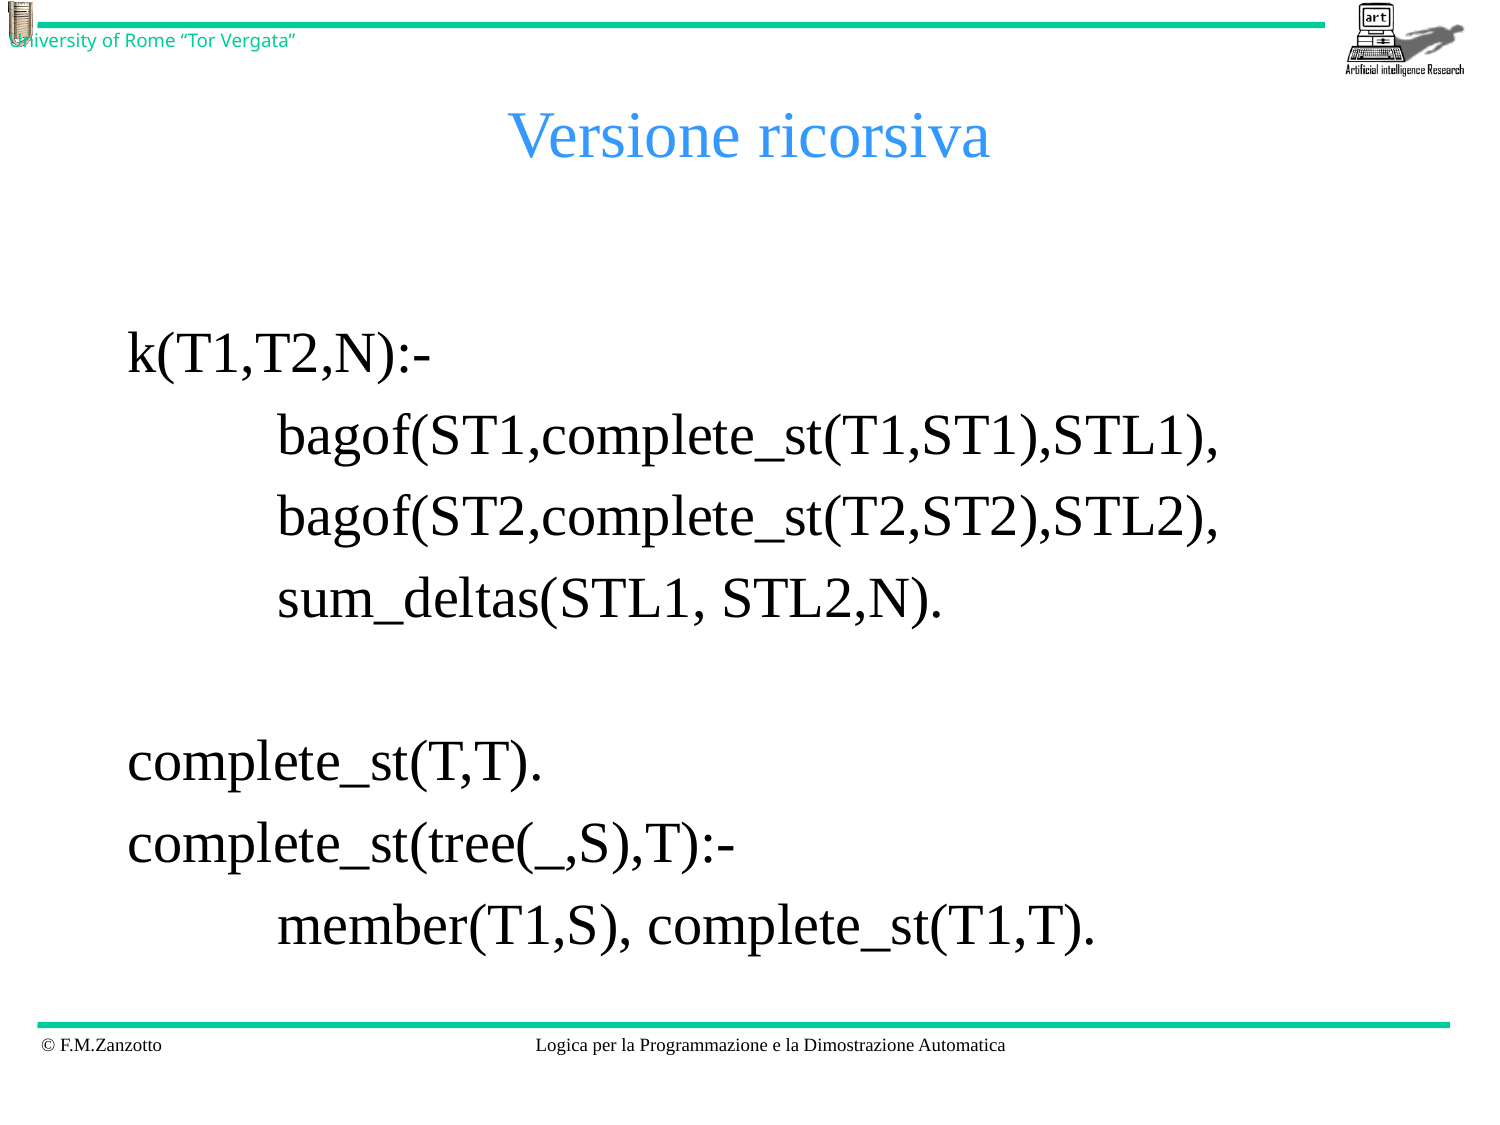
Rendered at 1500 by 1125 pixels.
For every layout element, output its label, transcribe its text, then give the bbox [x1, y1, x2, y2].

list k(T1,T2,N):- bagof(ST1,complete_st(T1,ST1),STL1), bagof(ST2,complete_st(T2,ST2),STL2), sum_deltas(STL1, STL2,N). complete_st(T,T). complete_st(tree(_,S),T):- member(T1,S), complete_st(T1,T). [112, 224, 1388, 1001]
picture [1337, 0, 1475, 77]
title Versione ricorsiva [112, 74, 1388, 188]
picture [4, 0, 38, 50]
